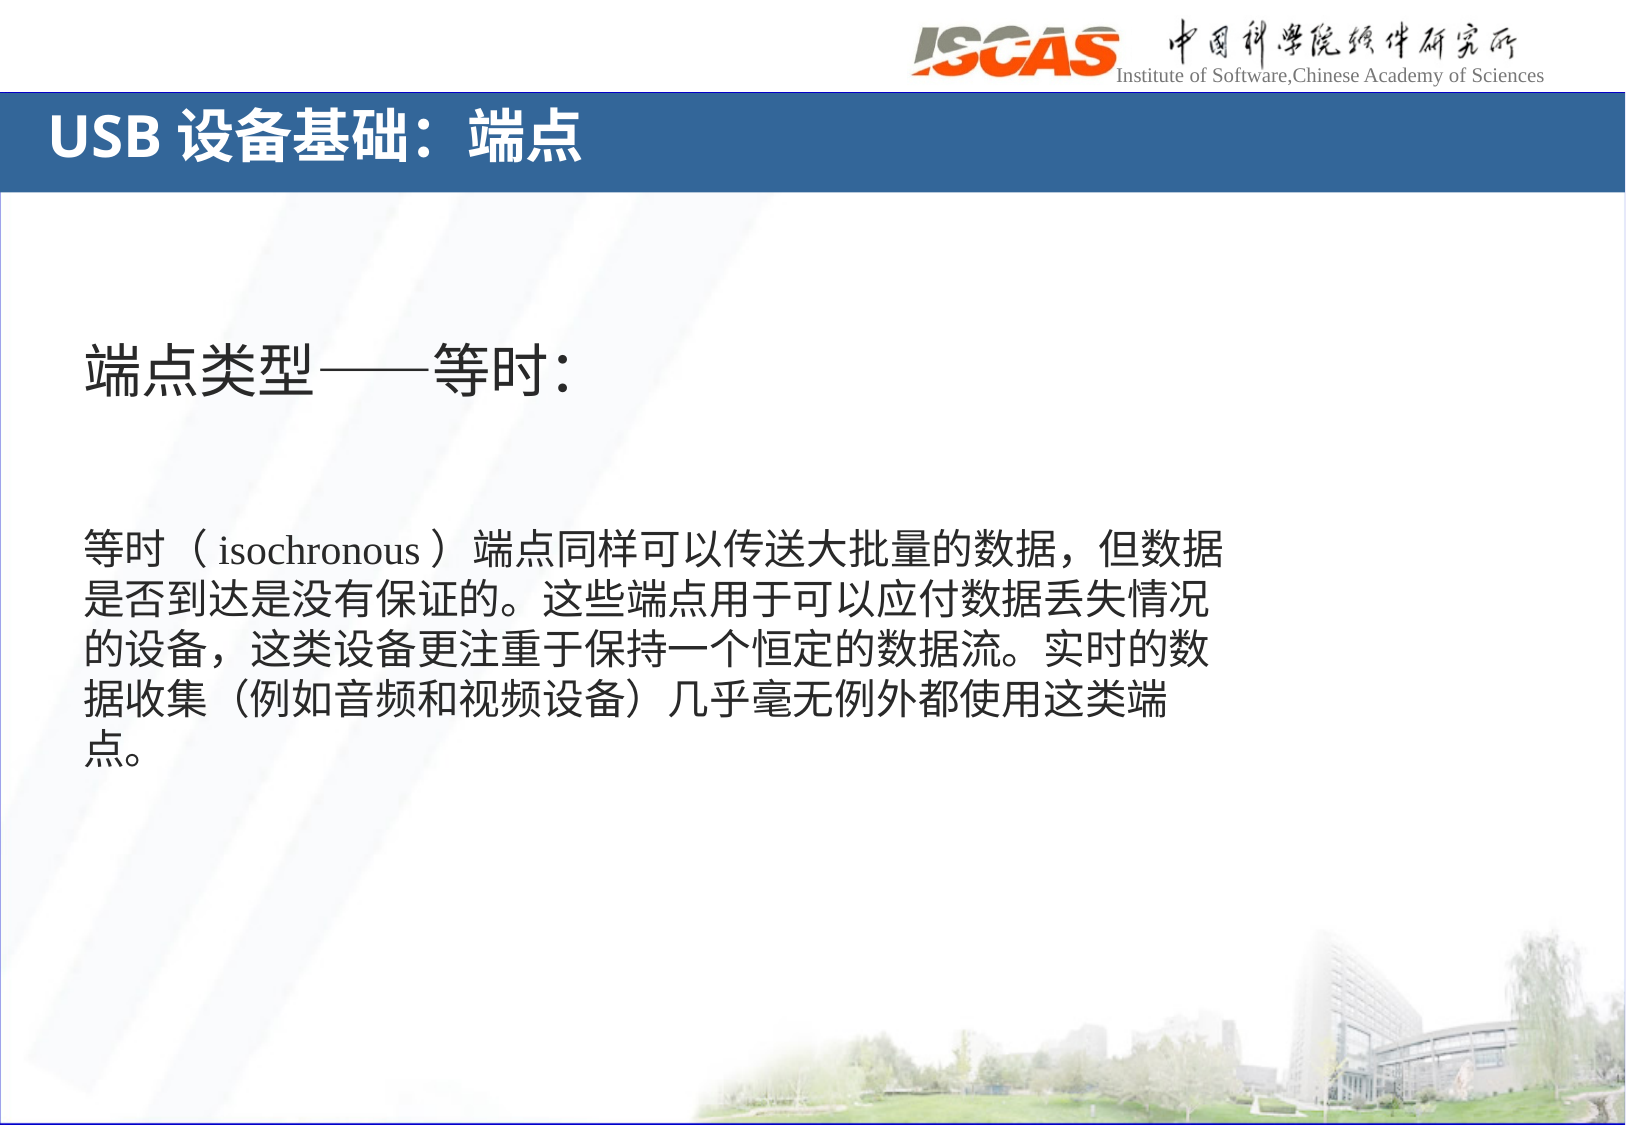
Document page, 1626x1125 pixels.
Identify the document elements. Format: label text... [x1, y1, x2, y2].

picture [0, 92, 1626, 1125]
picture [907, 18, 1132, 87]
text_box 端点类型——等时： [68, 326, 1486, 551]
text_box 等时（isochronous）端点同样可以传送大批量的数据，但数据是否到达是没有保证的。这些端点用于可以应付数据丢失情况的设备，这类设备更注重于保持一个恒定的数据流。实时的数据收集（例如音频和视频设备）几乎毫无例外都使用这类端点。 [68, 515, 1262, 781]
picture [1166, 15, 1519, 71]
title USB设备基础：端点 [0, 93, 1625, 193]
